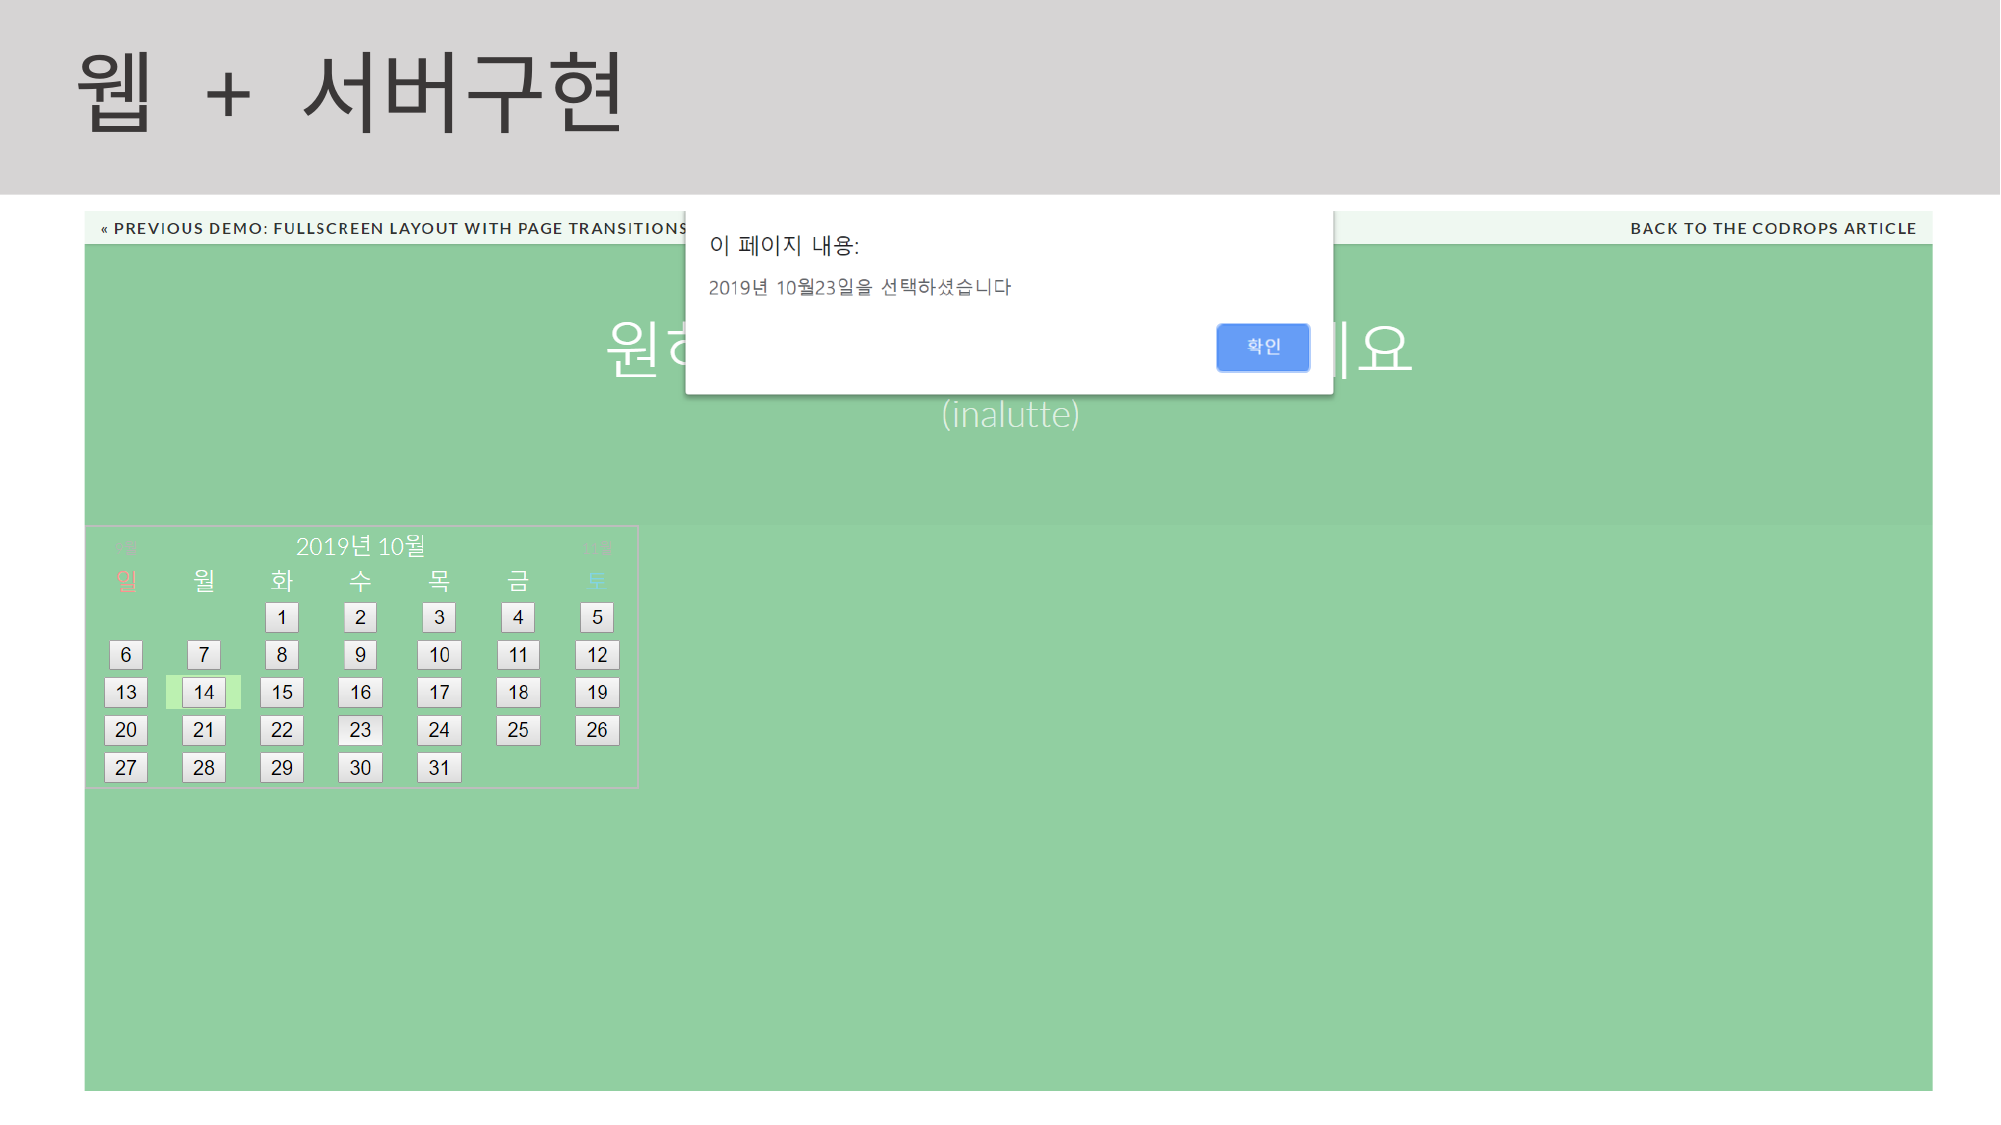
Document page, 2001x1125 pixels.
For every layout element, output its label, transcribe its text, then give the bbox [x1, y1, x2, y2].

title 웹 + 서버구현 [59, 43, 1654, 152]
picture [84, 211, 1933, 1091]
text_box [0, 0, 2000, 195]
